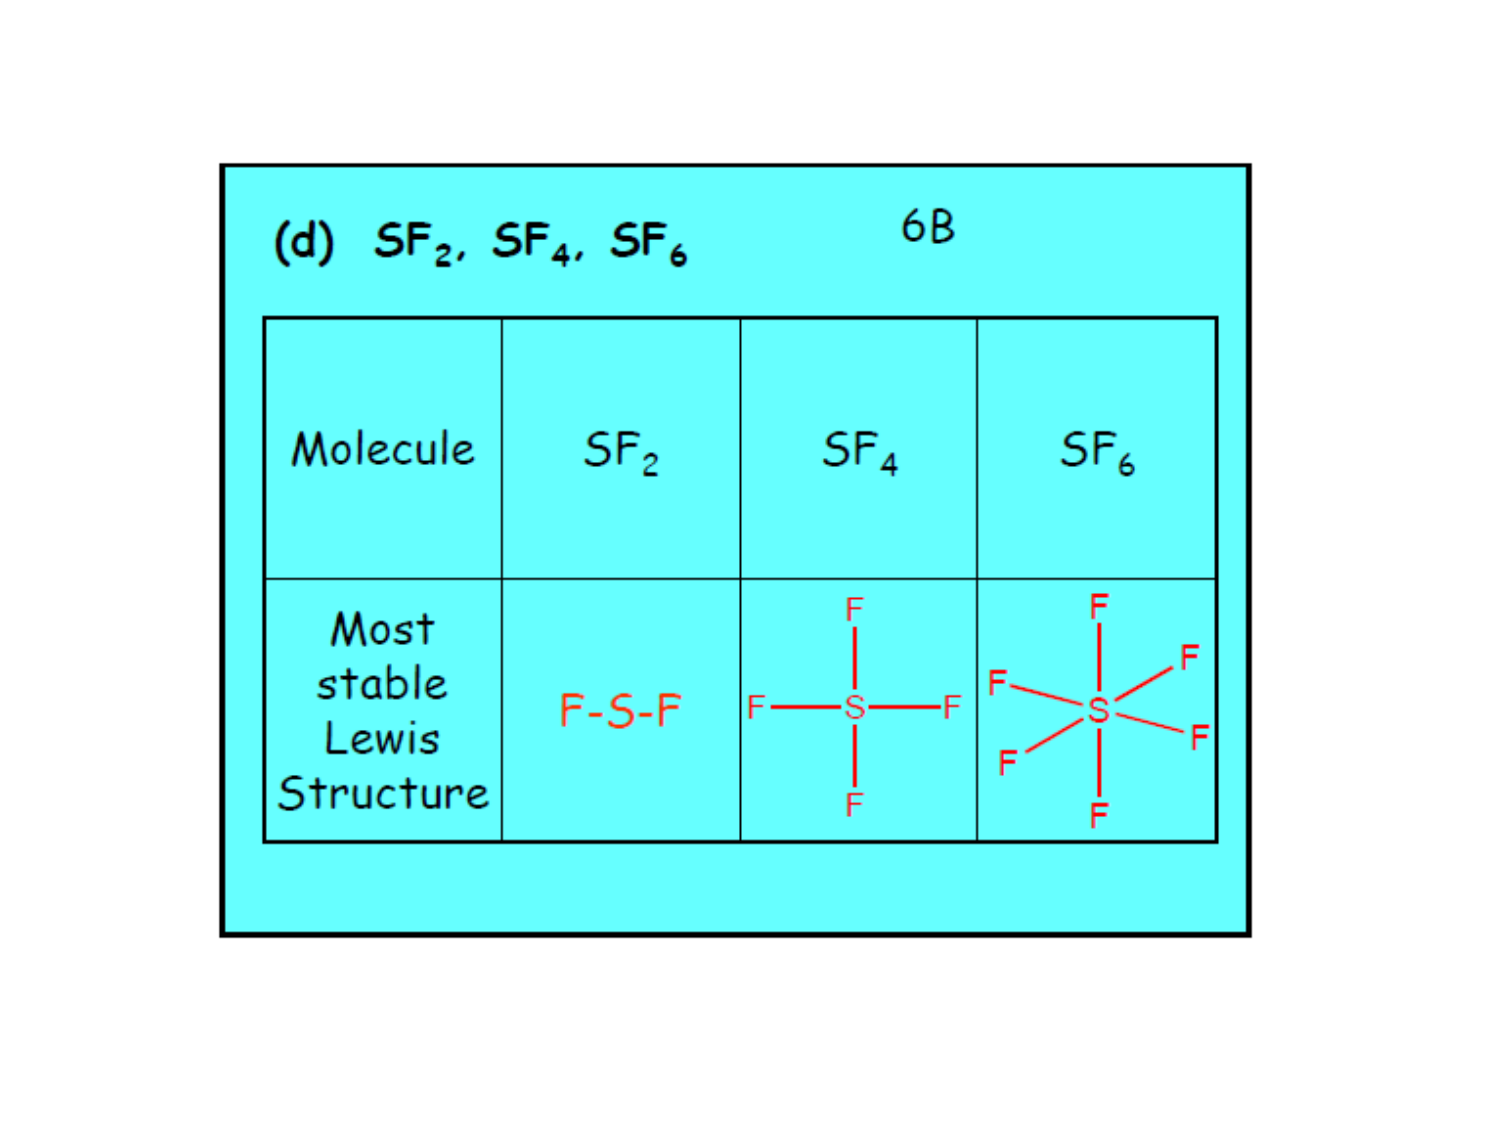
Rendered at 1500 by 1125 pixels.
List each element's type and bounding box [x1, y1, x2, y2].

picture [210, 152, 1266, 950]
